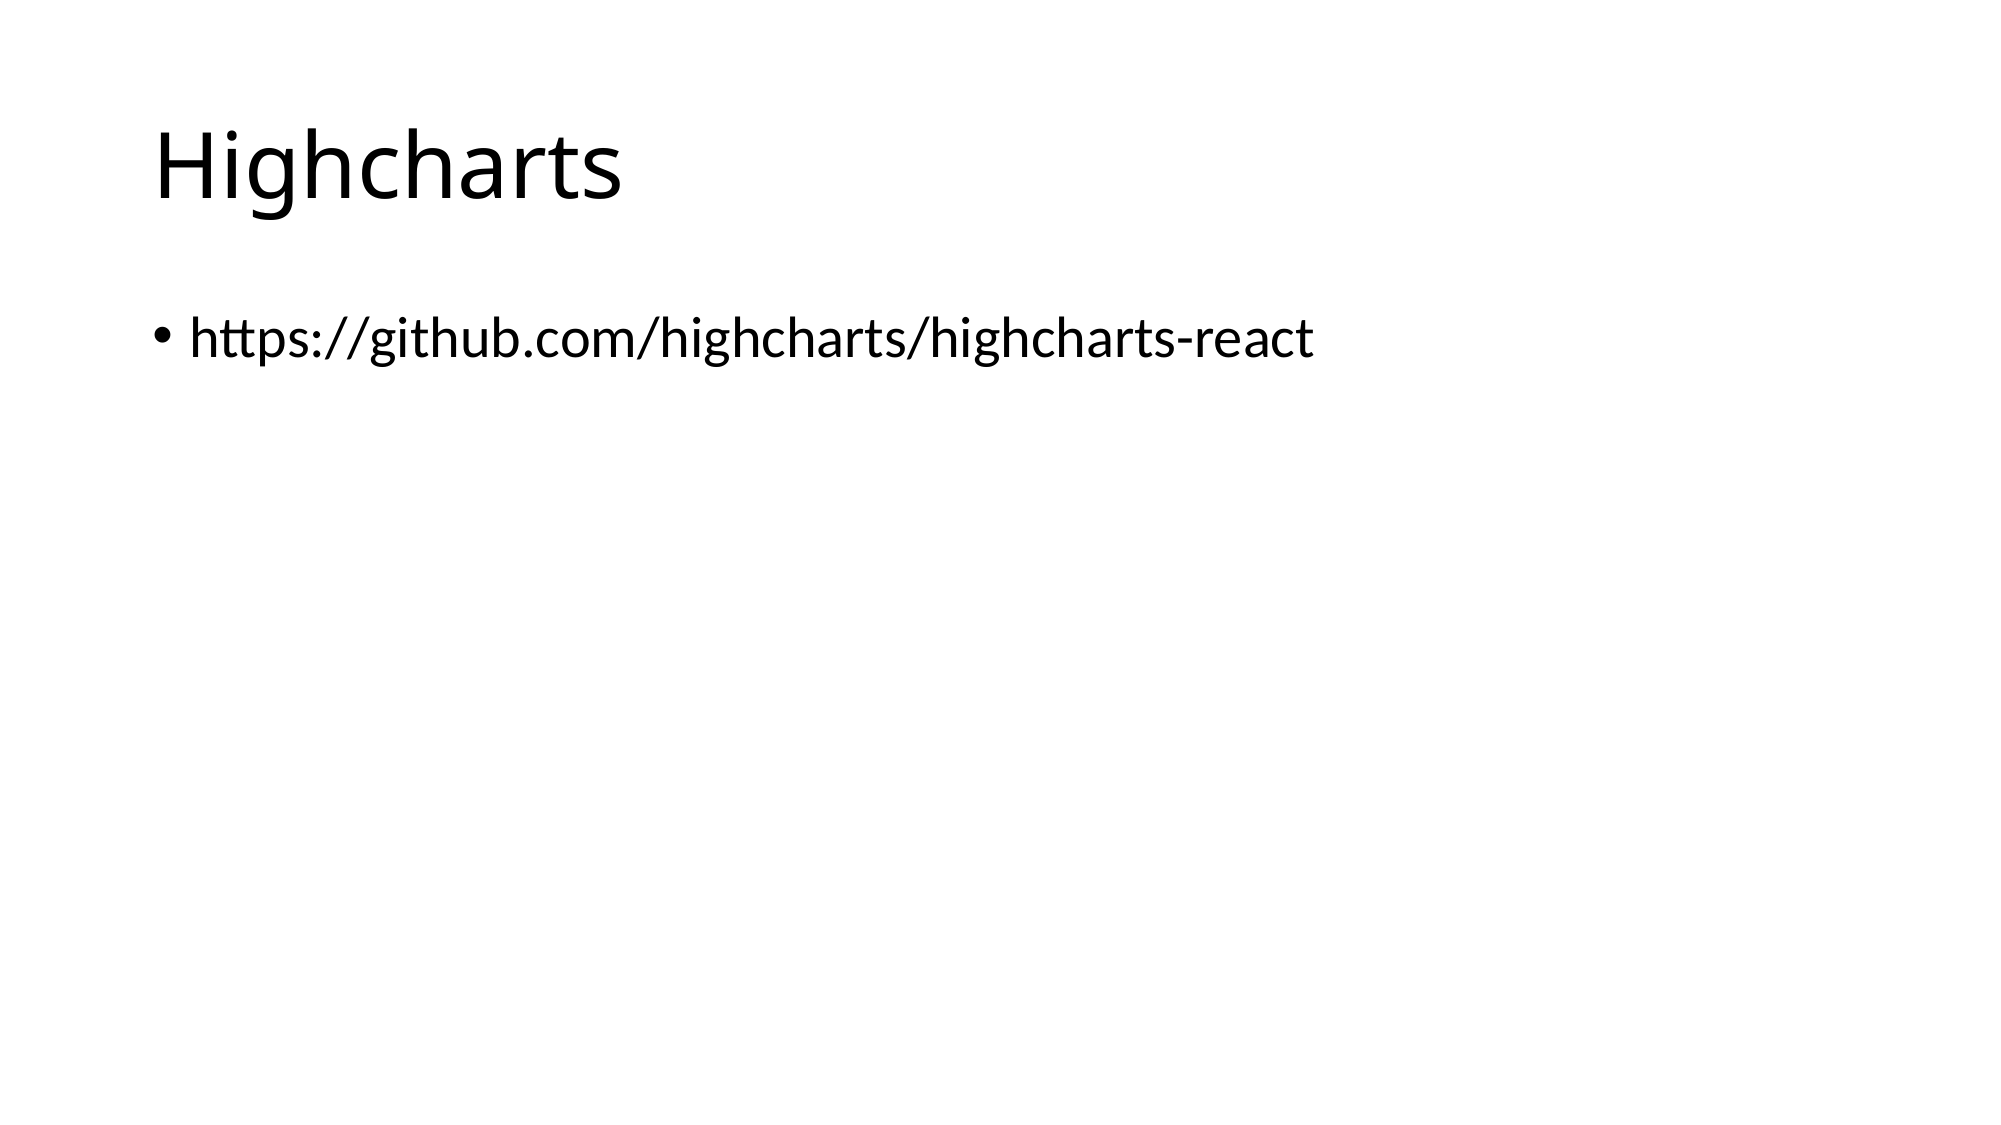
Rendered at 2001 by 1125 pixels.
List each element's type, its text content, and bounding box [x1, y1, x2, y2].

title Highcharts [137, 59, 1863, 278]
list https://github.com/highcharts/highcharts-react [137, 299, 1863, 1014]
